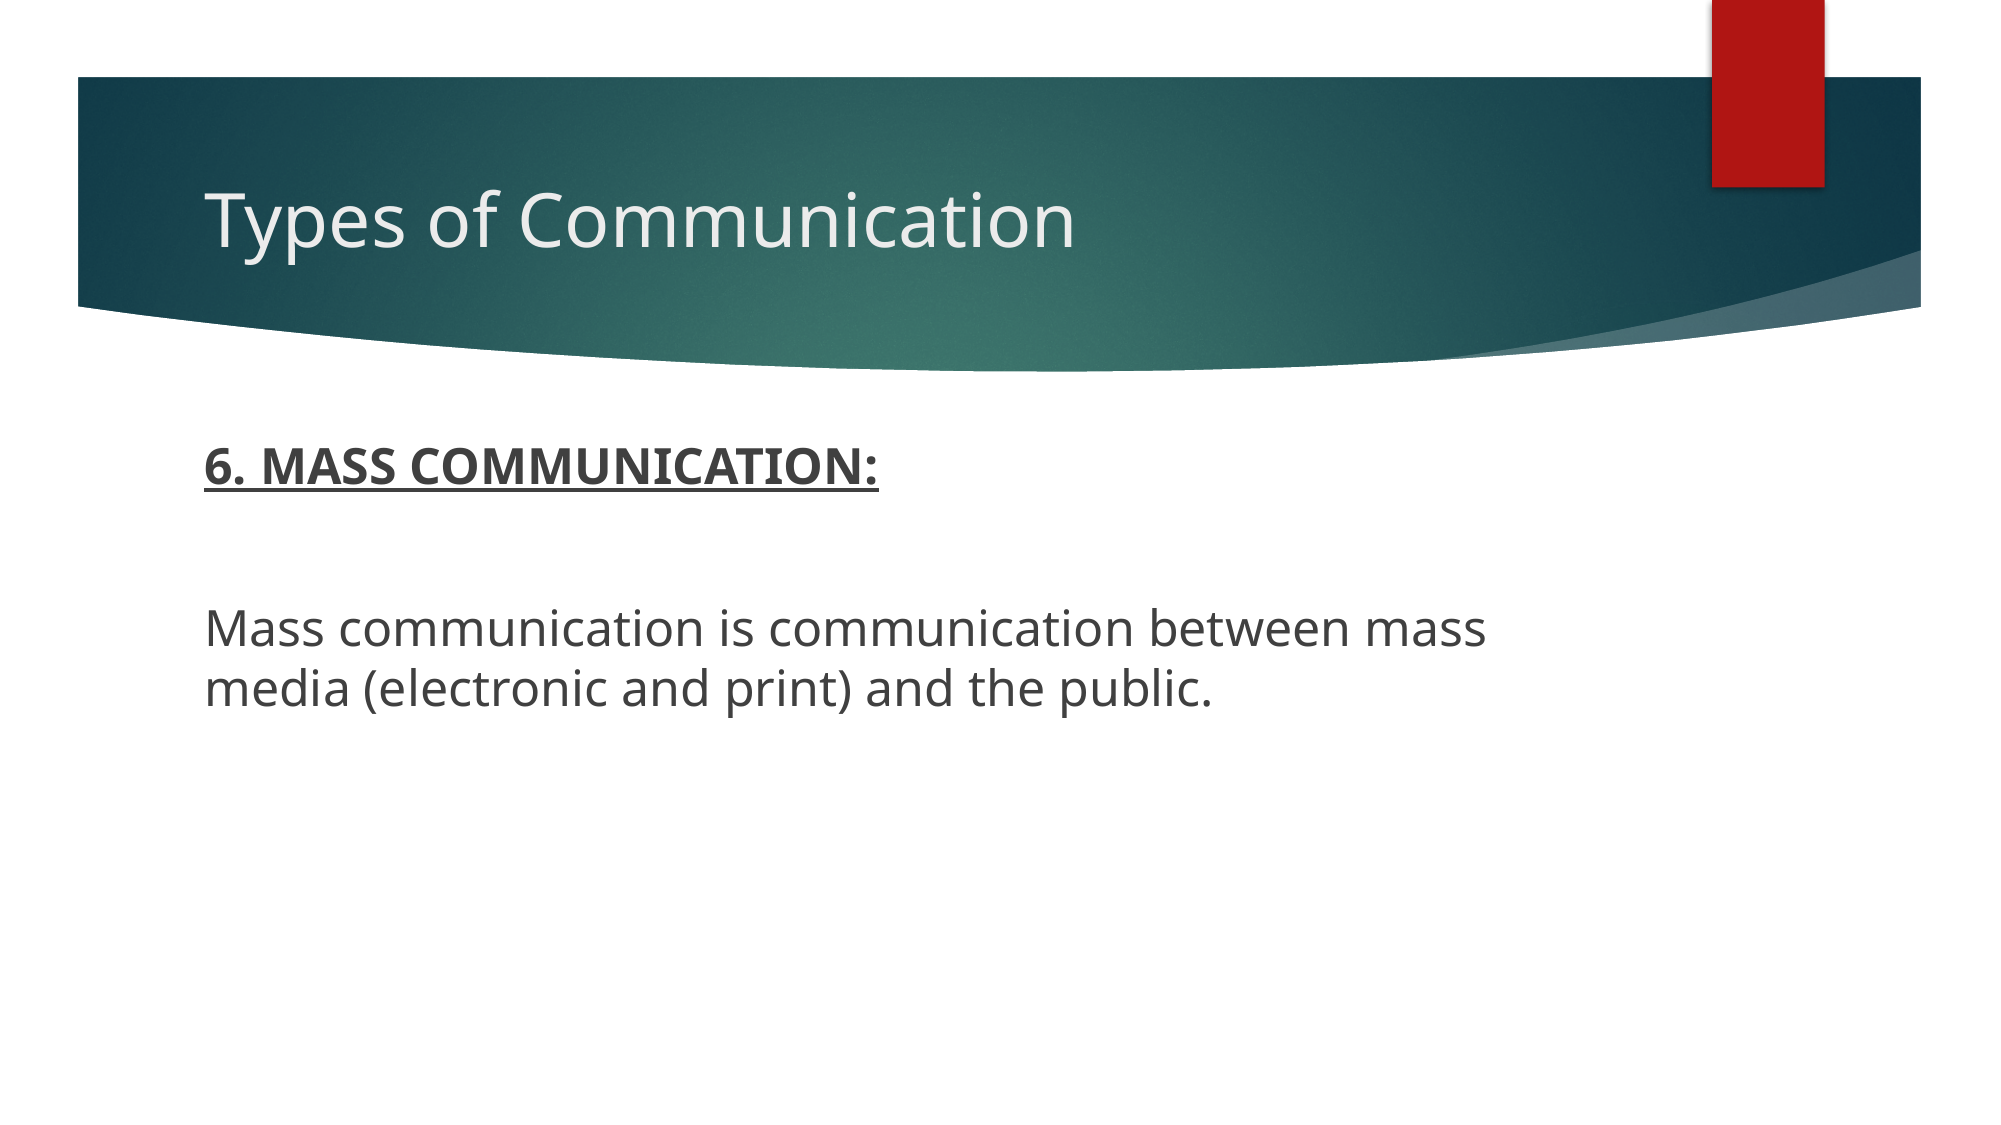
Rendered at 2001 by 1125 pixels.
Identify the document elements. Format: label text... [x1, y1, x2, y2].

title Types of Communication [189, 159, 1638, 276]
list 6. MASS COMMUNICATION: Mass communication is communication between mass media (electronic and print) and the public. [189, 427, 1638, 988]
